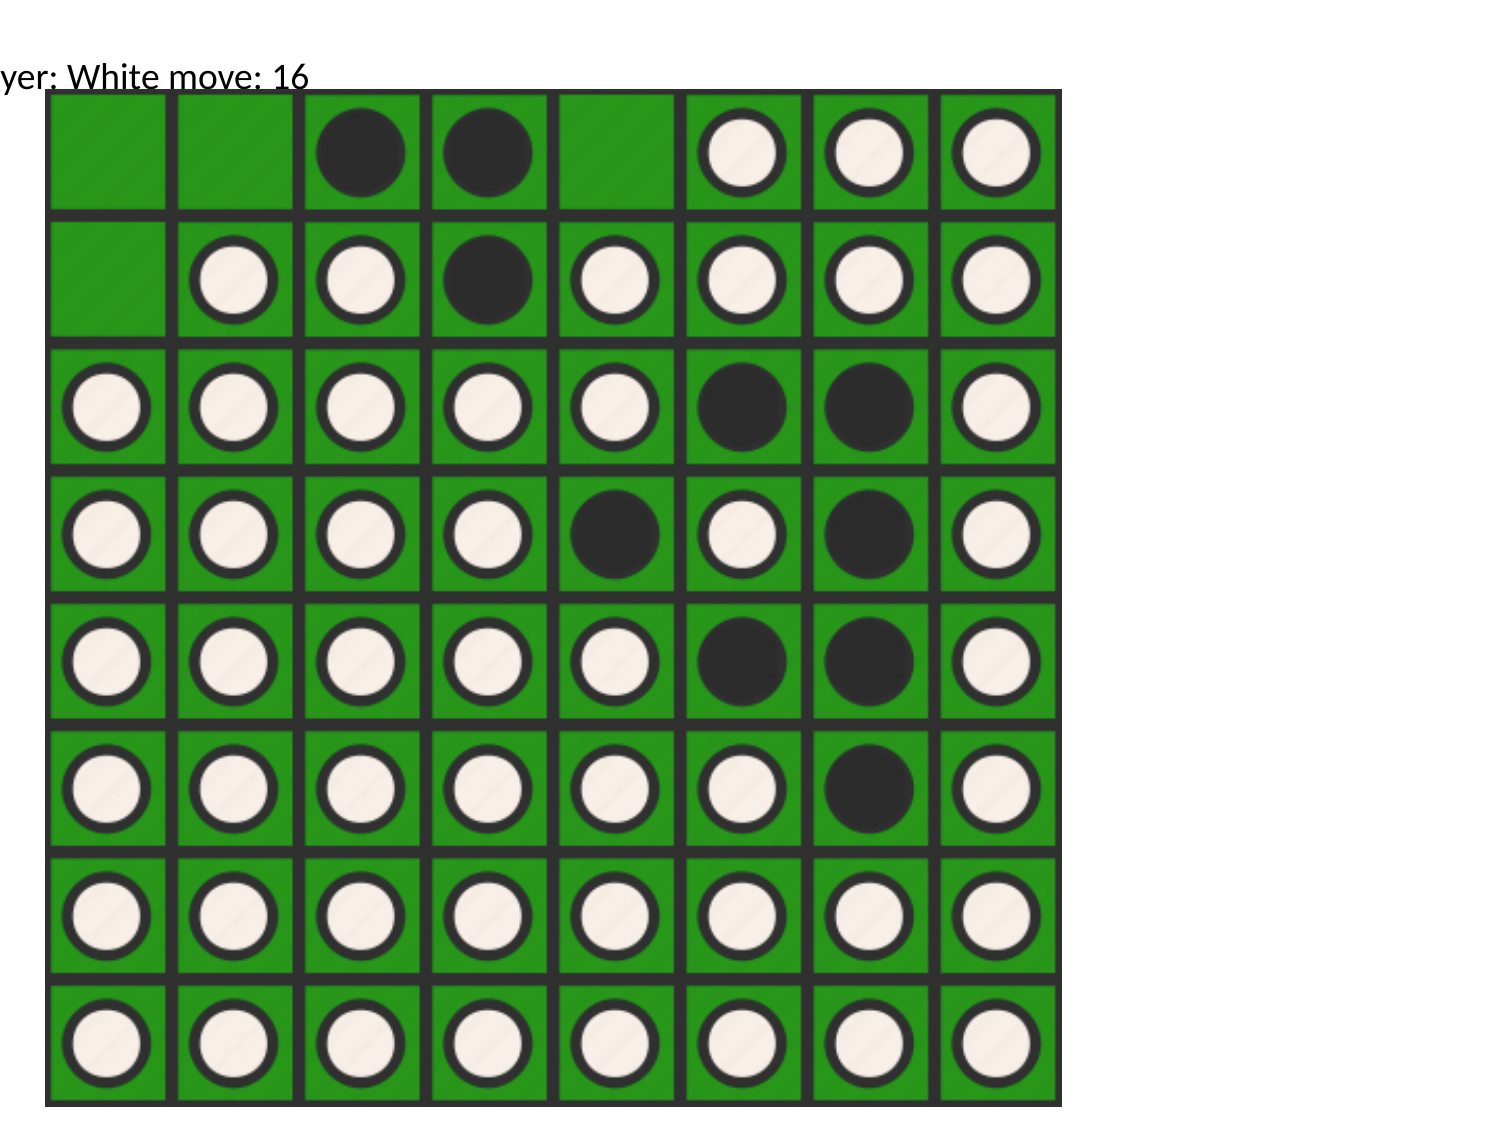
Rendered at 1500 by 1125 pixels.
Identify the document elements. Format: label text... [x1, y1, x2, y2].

picture [44, 89, 1062, 1107]
text_box turn: 56 player: White move: 16 [0, 44, 325, 105]
